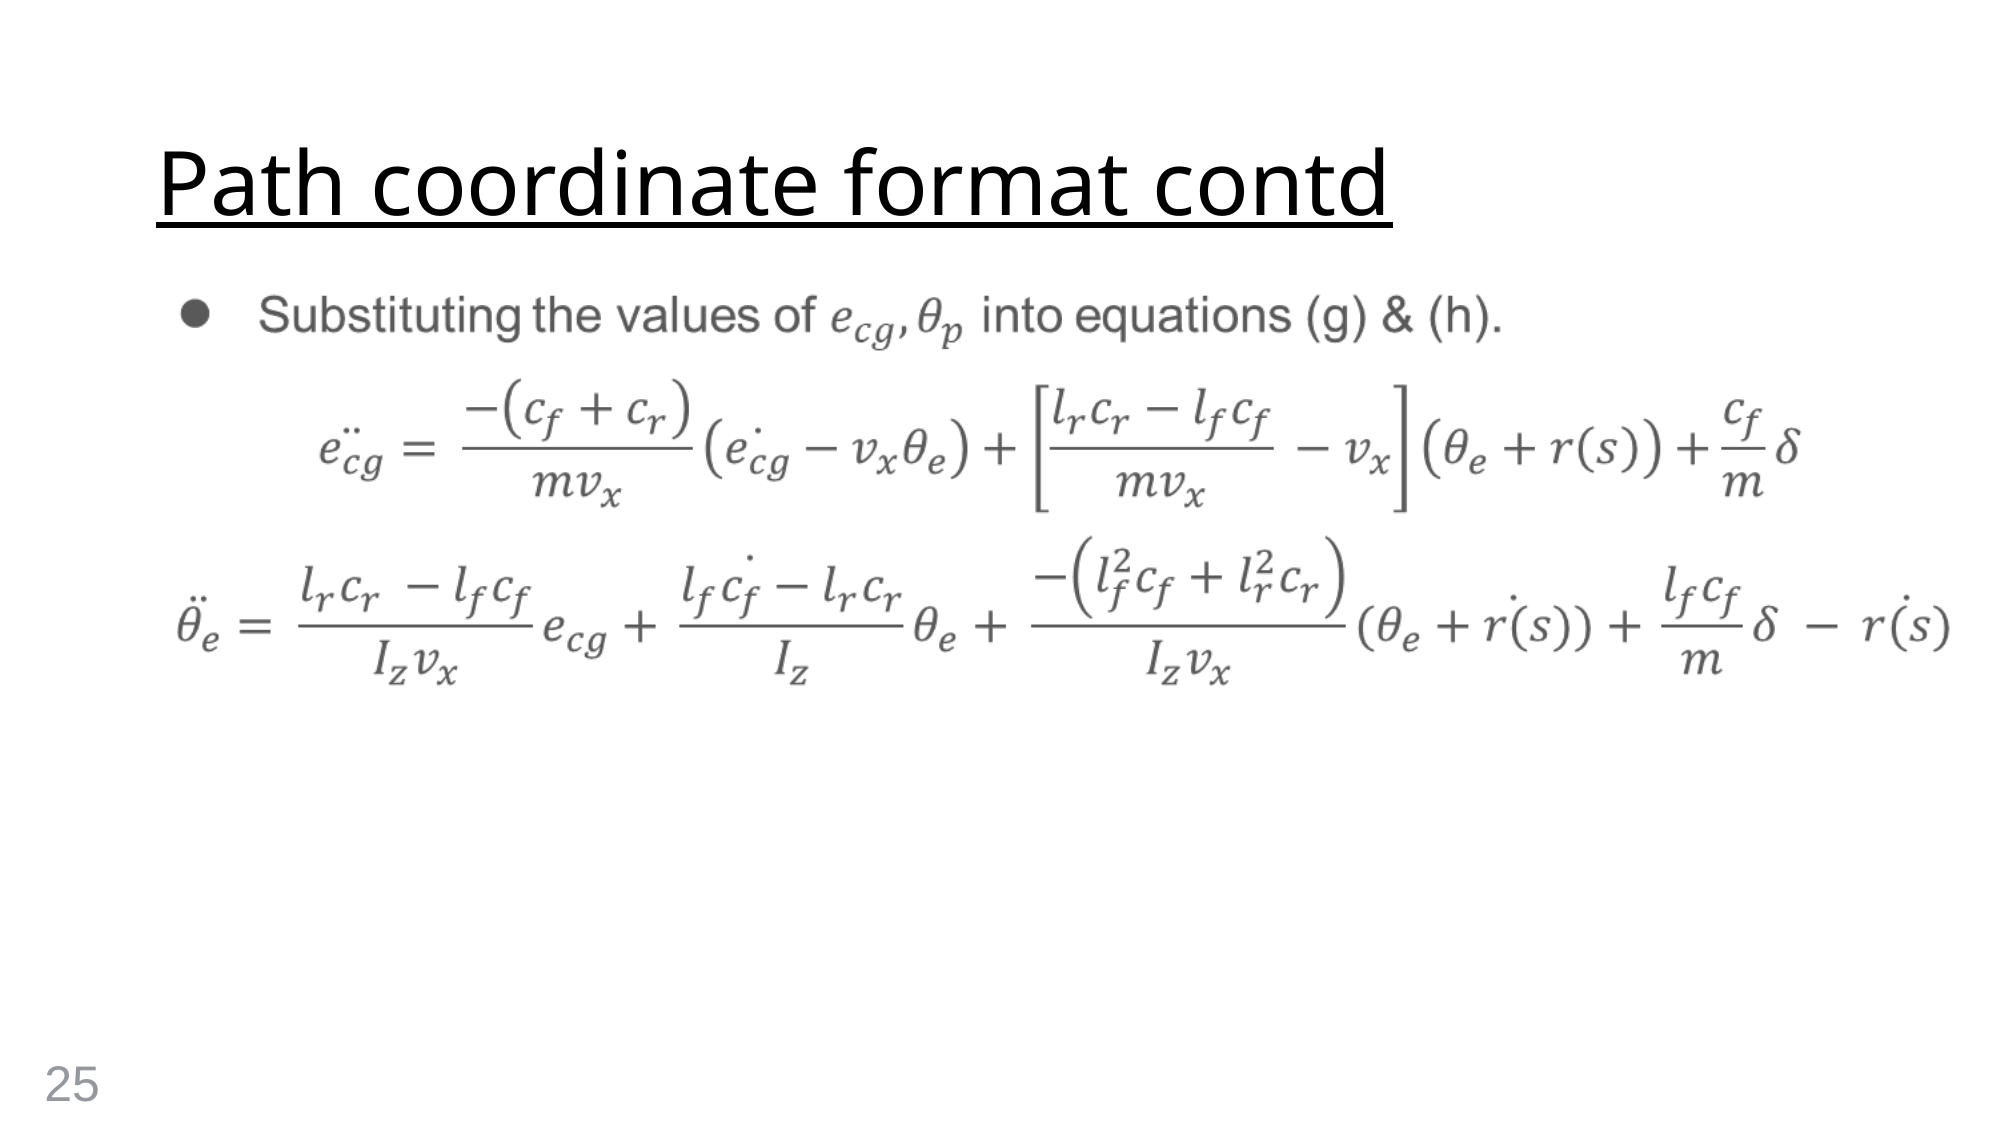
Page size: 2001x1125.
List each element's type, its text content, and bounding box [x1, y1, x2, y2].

slide_number 25 [0, 1038, 120, 1125]
list [136, 252, 2000, 1000]
title Path coordinate format contd [136, 106, 2000, 232]
